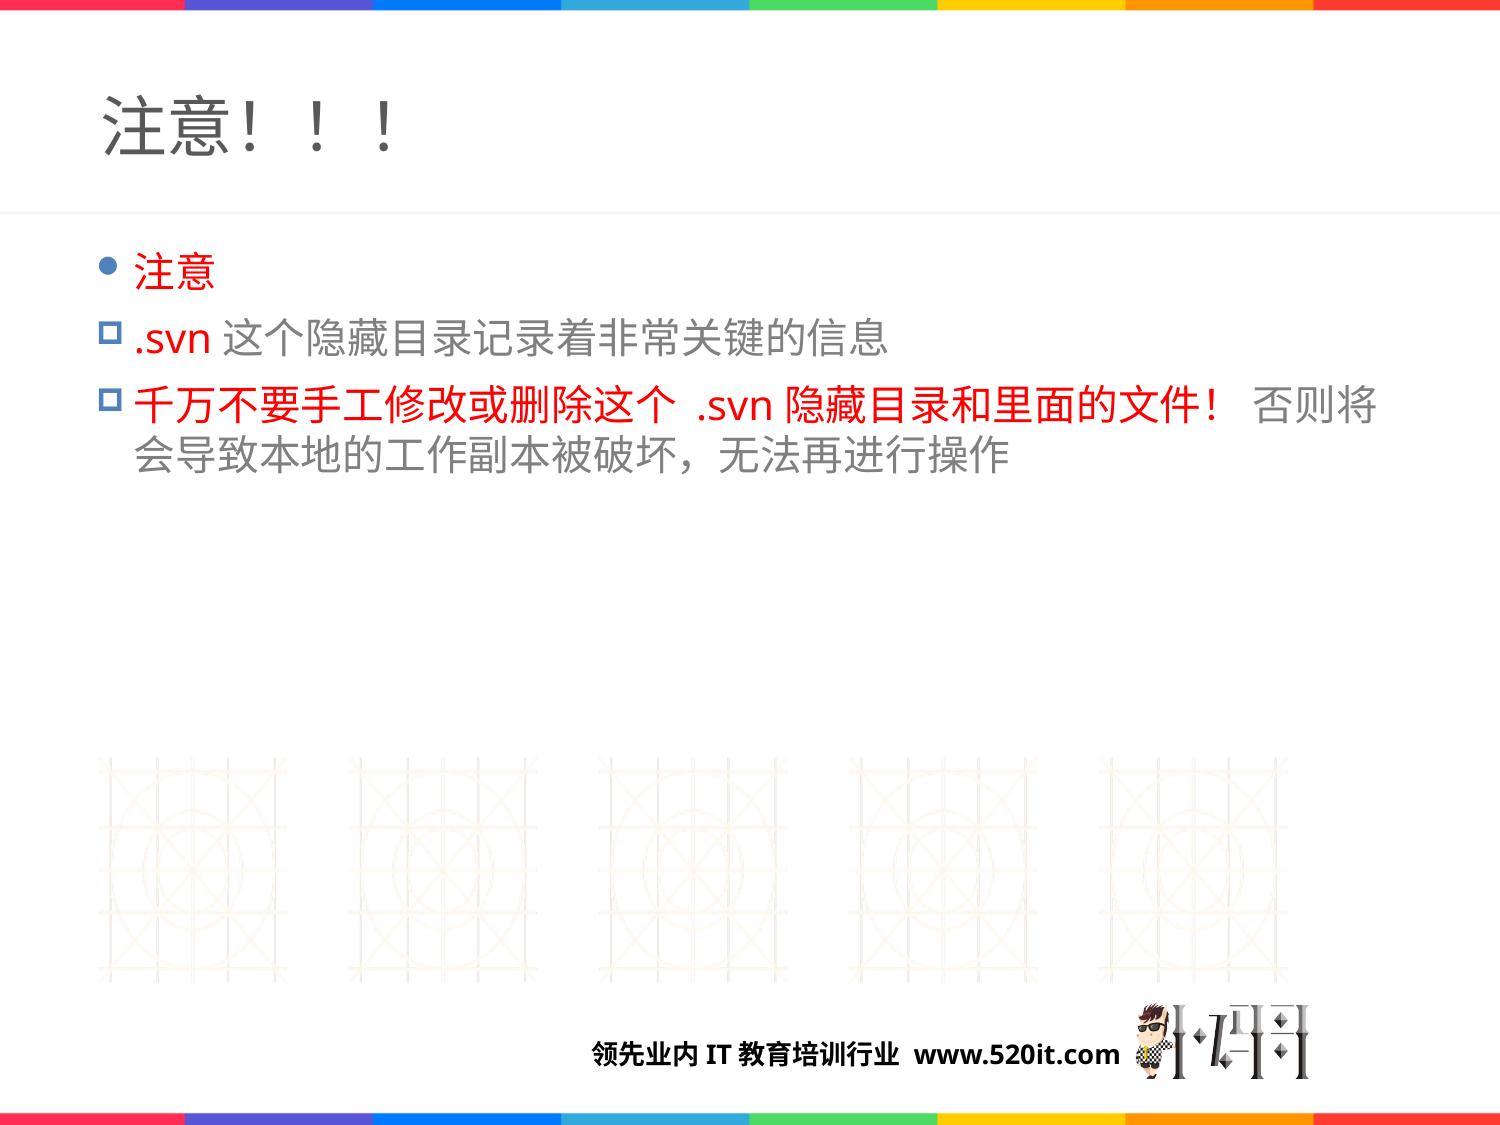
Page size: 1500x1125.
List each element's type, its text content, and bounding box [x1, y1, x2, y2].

title 注意！！！ [85, 77, 1419, 214]
picture [0, 215, 1500, 1125]
picture [0, 0, 1500, 211]
list 注意 .svn这个隐藏目录记录着非常关键的信息 千万不要手工修改或删除这个 .svn隐藏目录和里面的文件！ 否则将会导致本地的工作副本被破坏，无法再进行操作 [81, 237, 1416, 1005]
